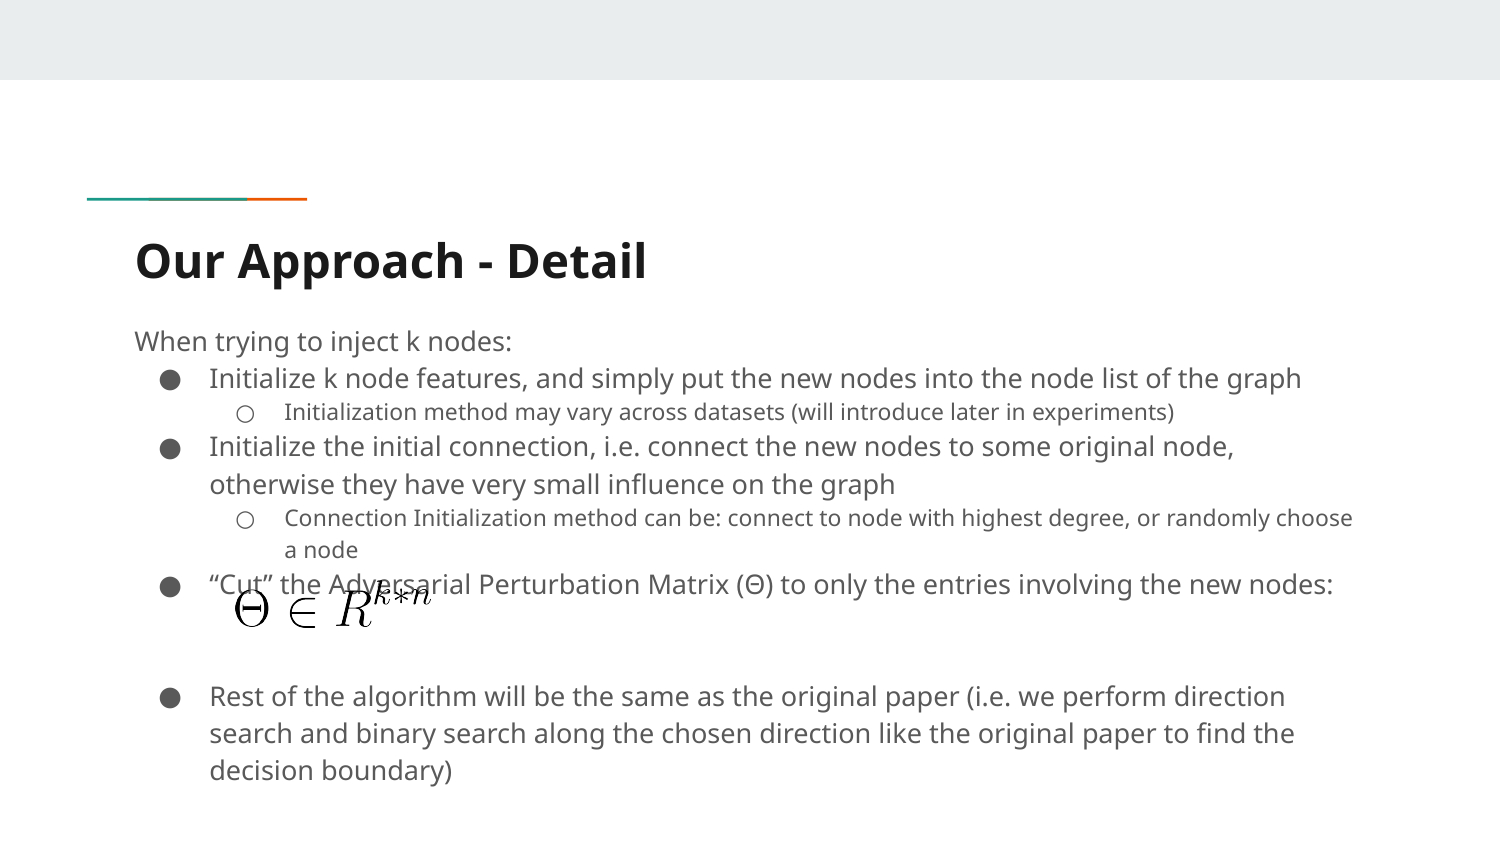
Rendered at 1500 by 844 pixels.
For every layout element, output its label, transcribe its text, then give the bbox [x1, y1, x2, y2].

title Our Approach - Detail [119, 216, 1381, 304]
list When trying to inject k nodes: Initialize k node features, and simply put the new nodes into the node list of the graph Initialization method may vary across datasets (will introduce later in experiments) Initialize the initial connection, i.e. connect the new nodes to some original node, otherwise they have very small influence on the graph Connection Initialization method can be: connect to node with highest degree, or randomly choose a node “Cut” the Adversarial Perturbation Matrix (Θ) to only the entries involving the new nodes: Rest of the algorithm will be the same as the original paper (i.e. we perform direction search and binary search along the chosen direction like the original paper to find the decision boundary) [119, 304, 1381, 817]
picture [234, 580, 432, 628]
